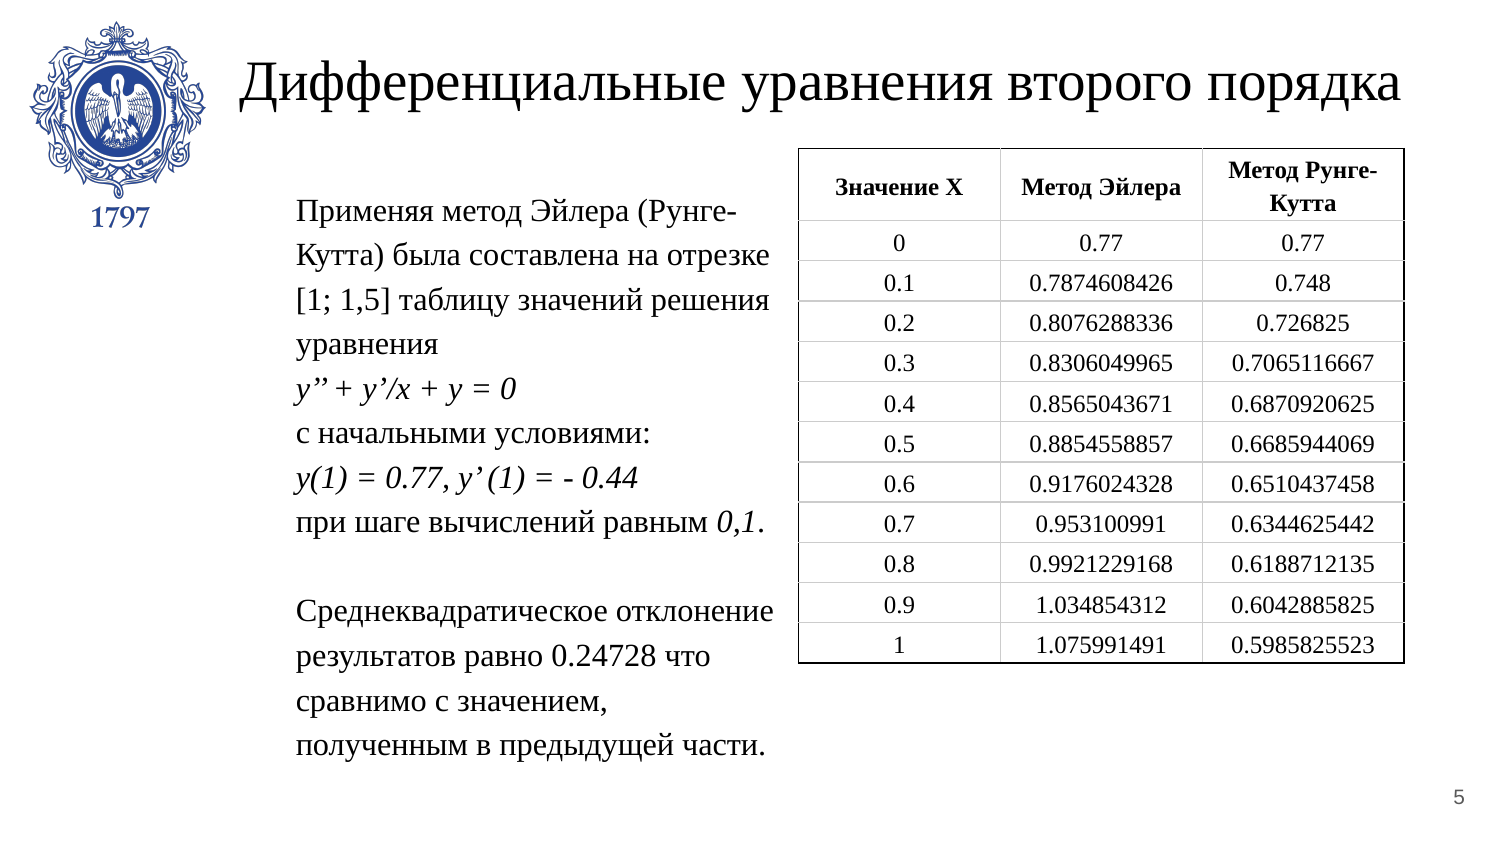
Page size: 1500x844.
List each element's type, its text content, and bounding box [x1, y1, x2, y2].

table_cell 0.8 [799, 543, 1000, 582]
table_cell 0.953100991 [1001, 503, 1202, 542]
table_cell 0.9 [799, 583, 1000, 622]
table_cell 0.77 [1001, 221, 1202, 260]
table_cell 0.9176024328 [1001, 463, 1202, 501]
table_cell 0.8854558857 [1001, 422, 1202, 461]
table_header Значение X [799, 149, 1000, 220]
table_cell 0.5985825523 [1203, 623, 1403, 662]
table_cell 0.748 [1203, 261, 1403, 300]
table_cell 0.9921229168 [1001, 543, 1202, 582]
table_cell 0.8306049965 [1001, 342, 1202, 381]
table_cell 1.075991491 [1001, 623, 1202, 662]
table_cell 0.8565043671 [1001, 382, 1202, 421]
table_cell 0.6344625442 [1203, 503, 1403, 542]
table_cell 0.77 [1203, 221, 1403, 260]
table_cell 0.7874608426 [1001, 261, 1202, 300]
table_cell 0.4 [799, 382, 1000, 421]
table_cell 0.726825 [1203, 302, 1403, 341]
table_cell 0.1 [799, 261, 1000, 300]
table_cell 0 [799, 221, 1000, 260]
text_box Применяя метод Эйлера (Рунге-Кутта) была составлена на отрезке [1; 1,5] таблицу значений решения уравнения y’’ + y’/x + y = 0 с начальными условиями: y(1) = 0.77, y’ (1) = - 0.44 при шаге вычислений равным 0,1. Среднеквадратическое отклонение результатов равно 0.24728 что сравнимо с значением, полученным в предыдущей части. [205, 147, 799, 798]
table_cell 1.034854312 [1001, 583, 1202, 622]
picture [28, 21, 207, 228]
table_cell 0.2 [799, 302, 1000, 341]
table_header Метод Эйлера [1001, 149, 1202, 220]
table_cell 0.3 [799, 342, 1000, 381]
title Дифференциальные уравнения второго порядка [212, 34, 1443, 129]
table_cell 0.6870920625 [1203, 382, 1403, 421]
table_cell 0.7 [799, 503, 1000, 542]
table_cell 0.6188712135 [1203, 543, 1403, 582]
table_cell 0.7065116667 [1203, 342, 1403, 381]
slide_number ‹#› [1389, 764, 1480, 830]
table_cell 0.5 [799, 422, 1000, 461]
table_cell 0.6510437458 [1203, 463, 1403, 501]
table_cell 0.6 [799, 463, 1000, 501]
table_cell 0.8076288336 [1001, 302, 1202, 341]
table_cell 1 [799, 623, 1000, 662]
table_cell 0.6685944069 [1203, 422, 1403, 461]
table_cell 0.6042885825 [1203, 583, 1403, 622]
table_header Метод Рунге-Кутта [1203, 149, 1403, 220]
